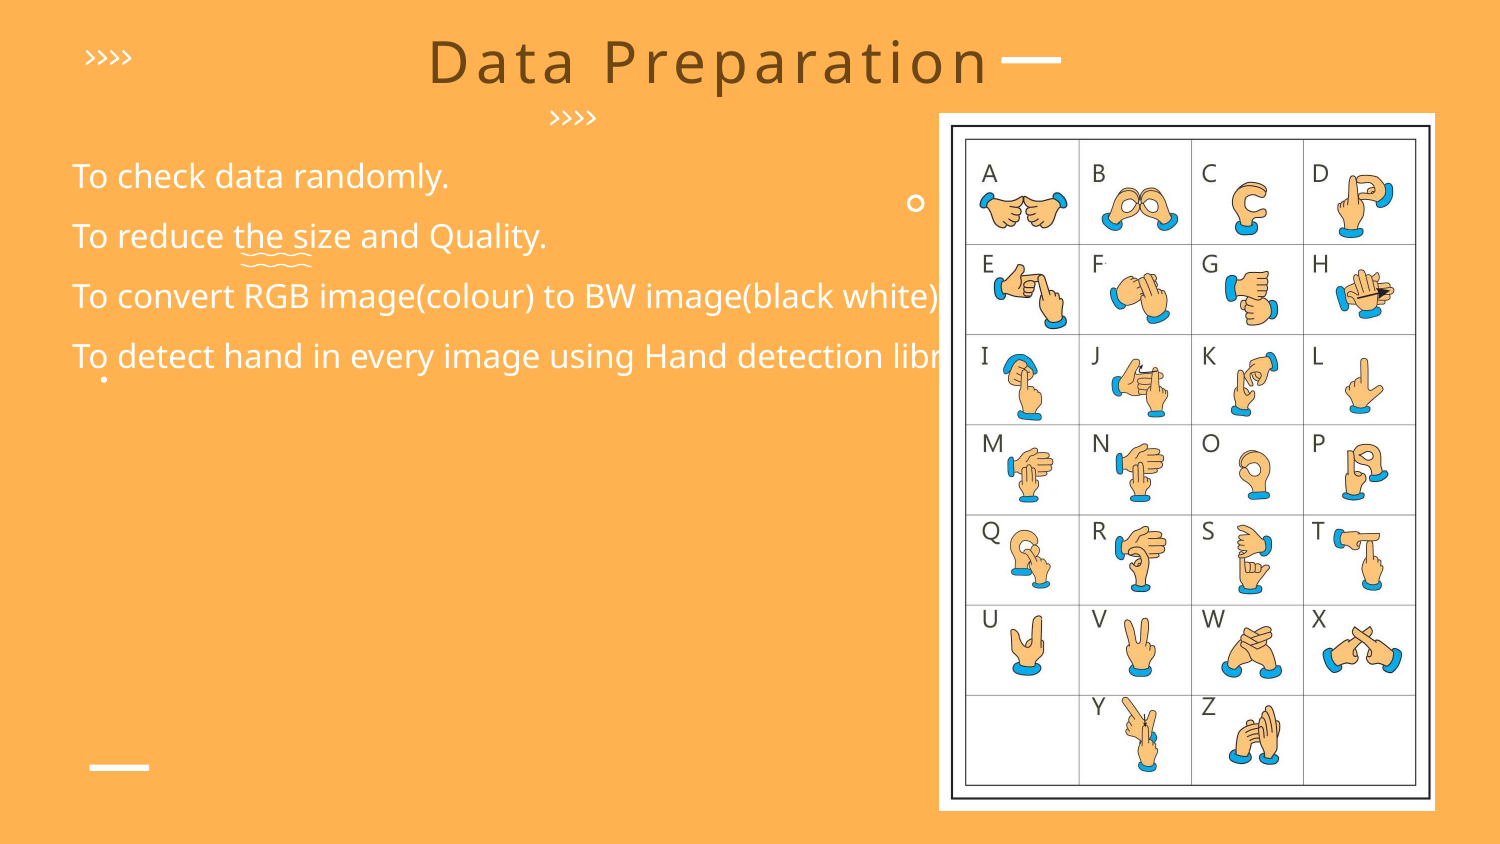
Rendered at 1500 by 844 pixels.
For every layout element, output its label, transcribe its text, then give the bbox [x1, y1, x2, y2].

text_box Data Preparation [412, 18, 1088, 103]
text_box To check data randomly. To reduce the size and Quality. To convert RGB image(colour) to BW image(black white). To detect hand in every image using Hand detection library. [57, 127, 933, 443]
picture [938, 113, 1435, 812]
